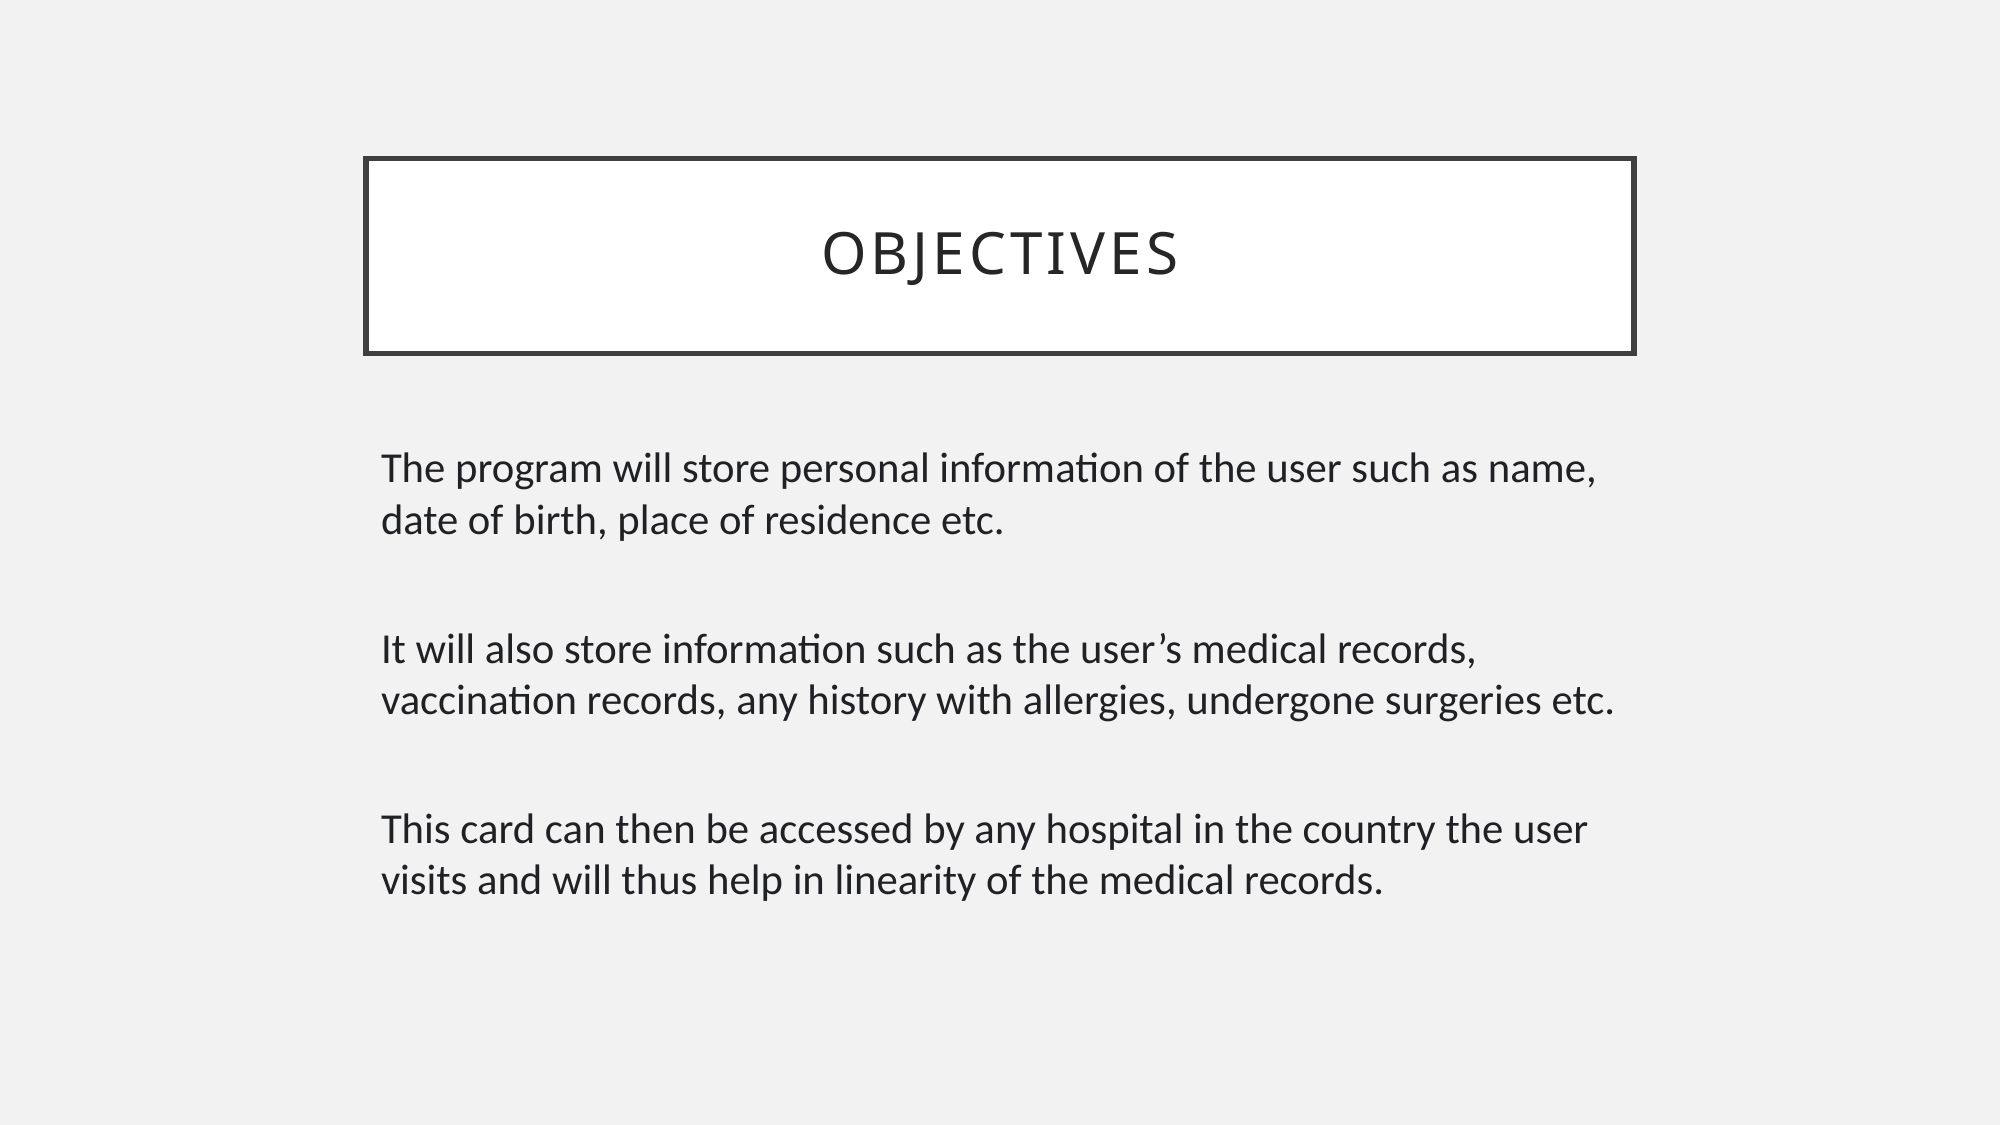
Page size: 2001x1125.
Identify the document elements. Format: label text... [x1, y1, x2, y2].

title Objectives [363, 156, 1637, 356]
list The program will store personal information of the user such as name, date of birth, place of residence etc. It will also store information such as the user’s medical records, vaccination records, any history with allergies, undergone surgeries etc. This card can then be accessed by any hospital in the country the user visits and will thus help in linearity of the medical records. [366, 432, 1634, 942]
